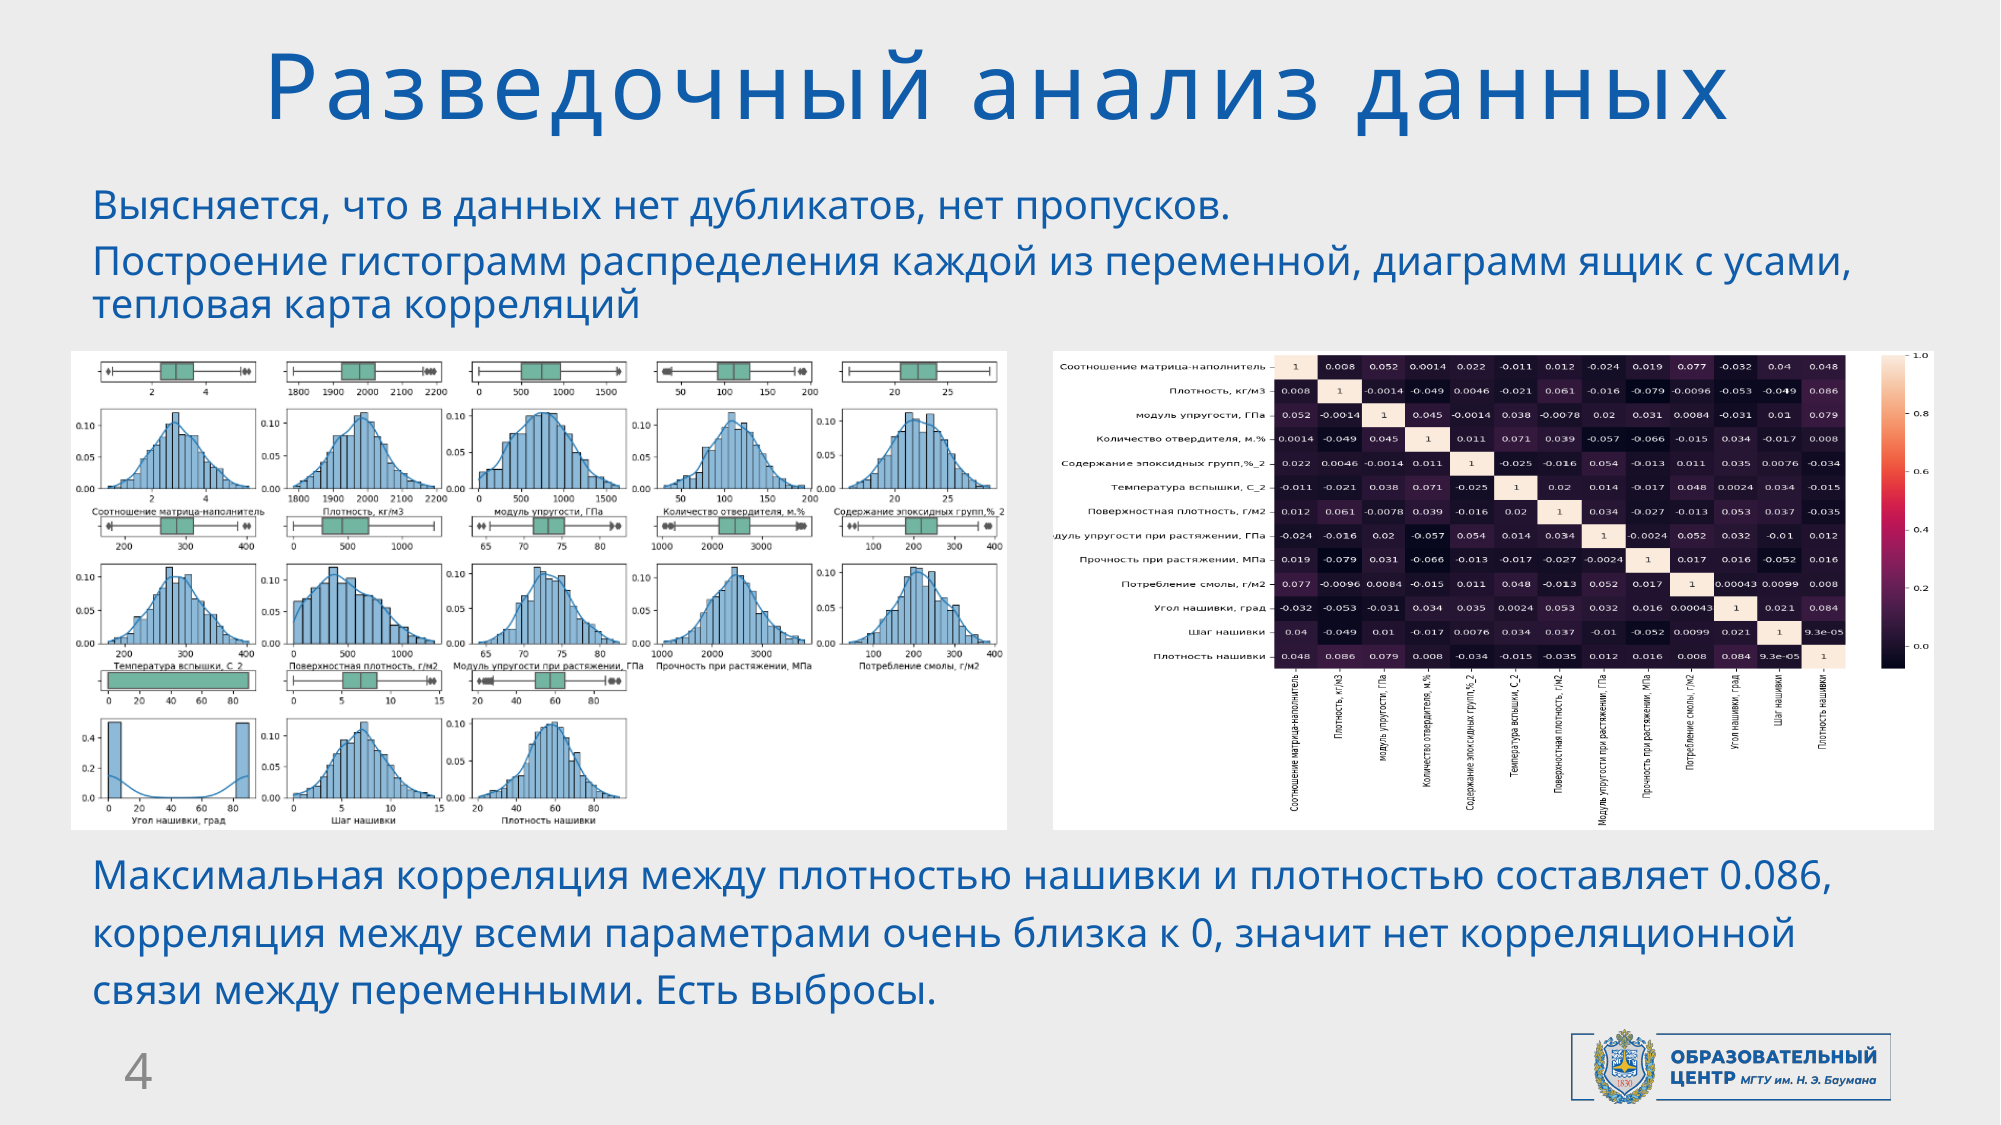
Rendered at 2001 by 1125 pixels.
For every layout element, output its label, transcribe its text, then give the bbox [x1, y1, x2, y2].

picture [1053, 351, 1934, 831]
list Выясняется, что в данных нет дубликатов, нет пропусков. Построение гистограмм распределения каждой из переменной, диаграмм ящик с усами, тепловая карта корреляций Максимальная корреляция между плотностью нашивки и плотностью составляет 0.086, корреляция между всеми параметрами очень близка к 0, значит нет корреляционной связи между переменными. Есть выбросы. [66, 177, 1929, 1029]
picture [71, 351, 1007, 831]
title Разведочный анализ данных [66, 21, 1929, 158]
slide_number 4 [109, 1043, 248, 1104]
picture [1571, 1029, 1891, 1104]
